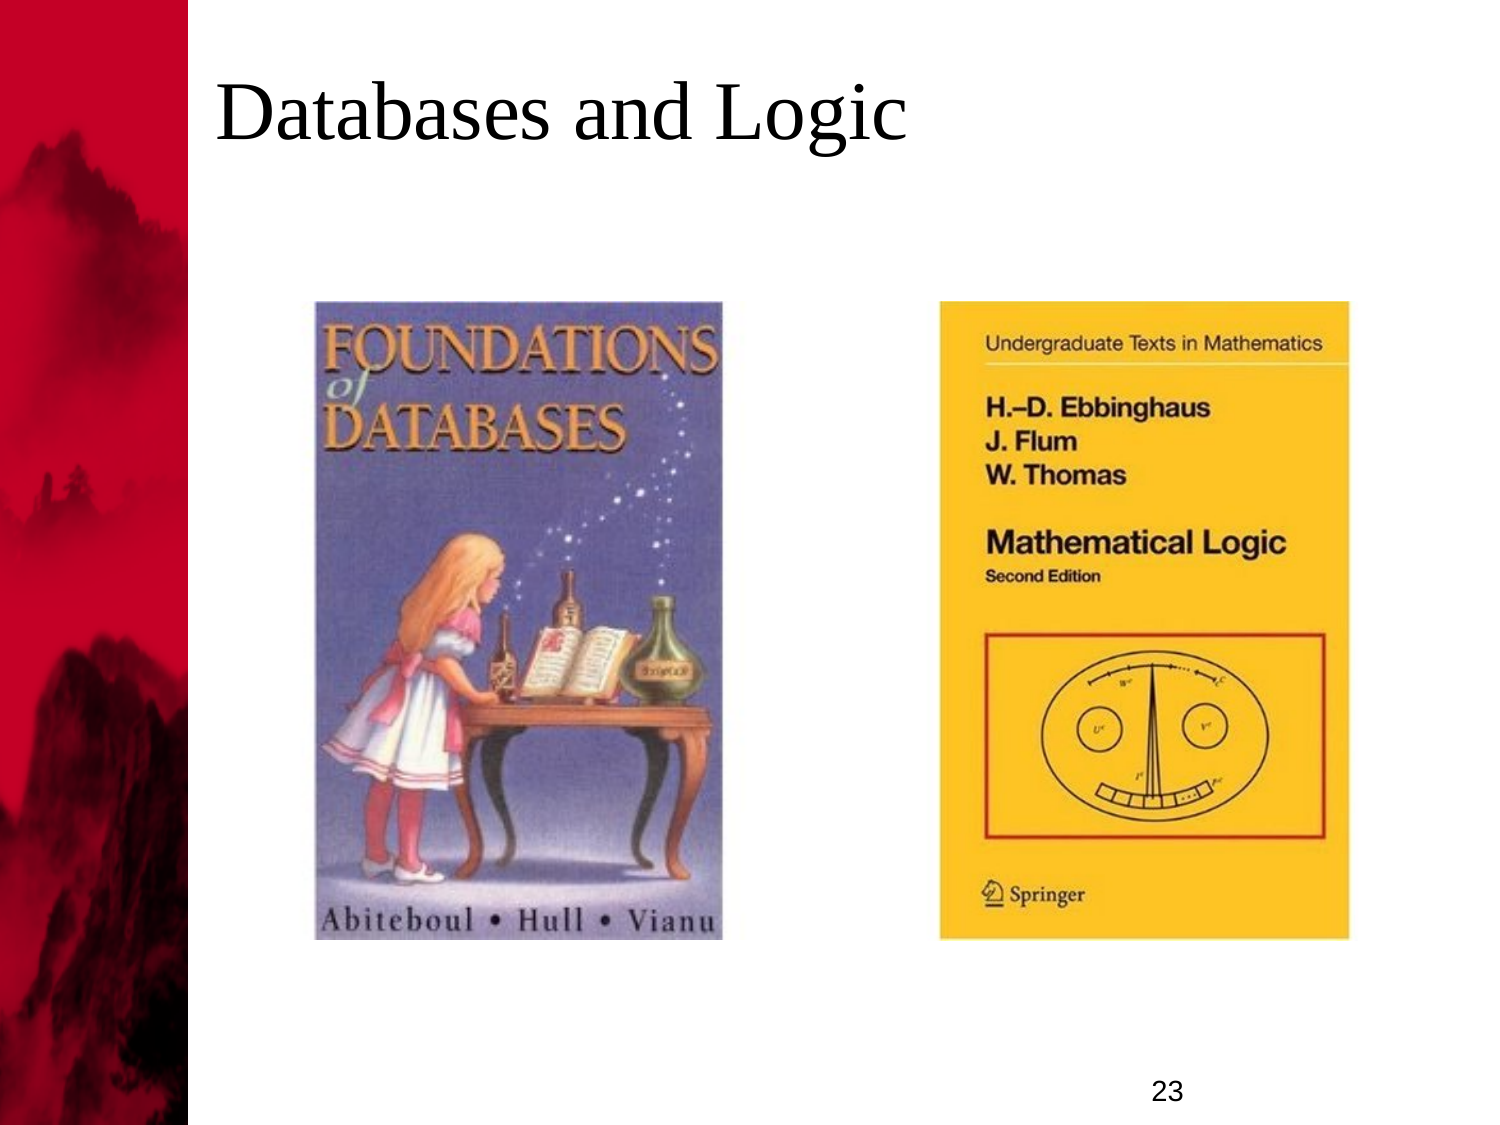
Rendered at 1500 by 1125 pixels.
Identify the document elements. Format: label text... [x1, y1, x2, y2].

picture [0, 0, 188, 1125]
slide_number 23 [1136, 1065, 1487, 1125]
title Databases and Logic [199, 12, 1485, 201]
picture [199, 301, 1465, 941]
